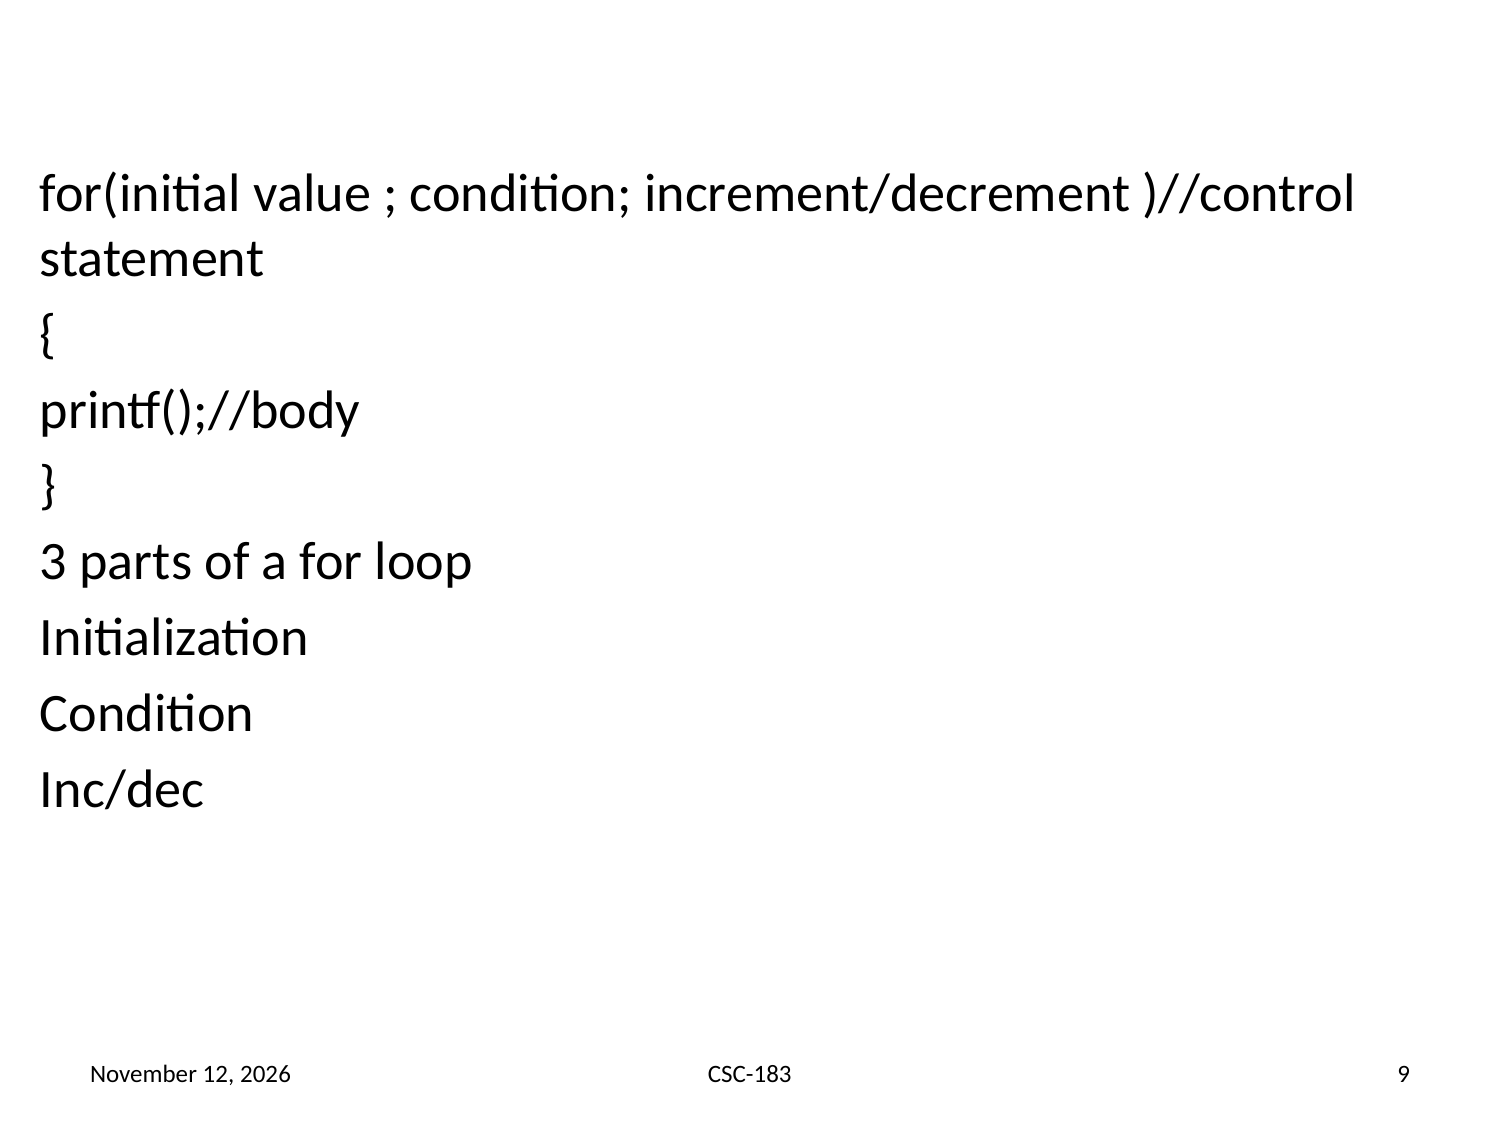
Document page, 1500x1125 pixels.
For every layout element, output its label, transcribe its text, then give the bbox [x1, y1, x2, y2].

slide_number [75, 1042, 425, 1103]
footer CSC-183 [512, 1042, 988, 1103]
list for(initial value ; condition; increment/decrement )//control statement { printf();//body } 3 parts of a for loop Initialization Condition Inc/dec [24, 149, 1475, 1038]
slide_number 9 [1074, 1042, 1425, 1103]
